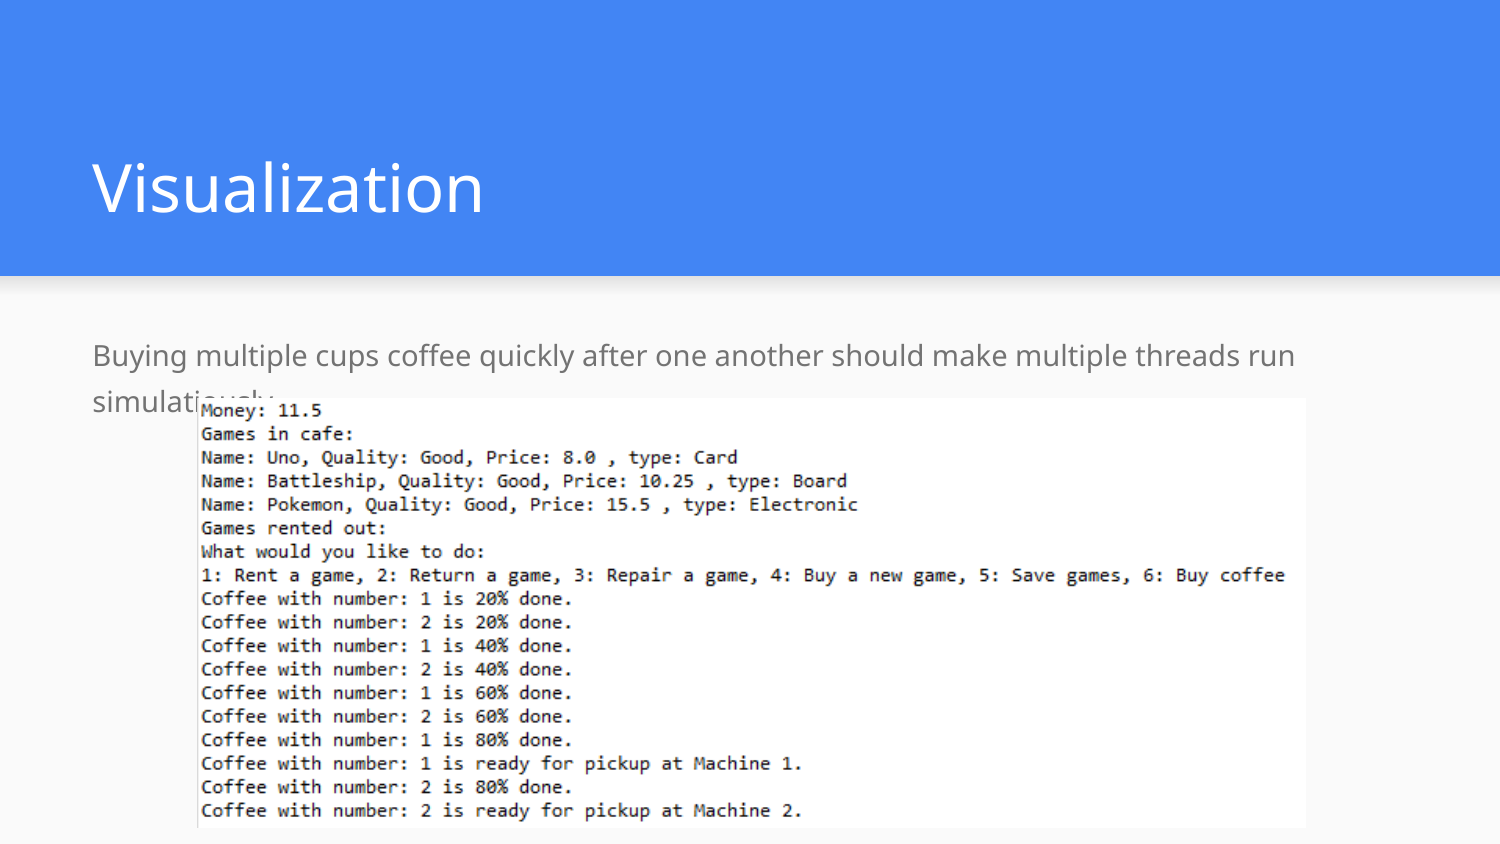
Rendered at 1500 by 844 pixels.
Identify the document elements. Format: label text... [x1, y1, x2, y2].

picture [197, 398, 1306, 828]
title Visualization [77, 121, 1427, 248]
list Buying multiple cups coffee quickly after one another should make multiple threads run simulatiously [77, 314, 1427, 760]
